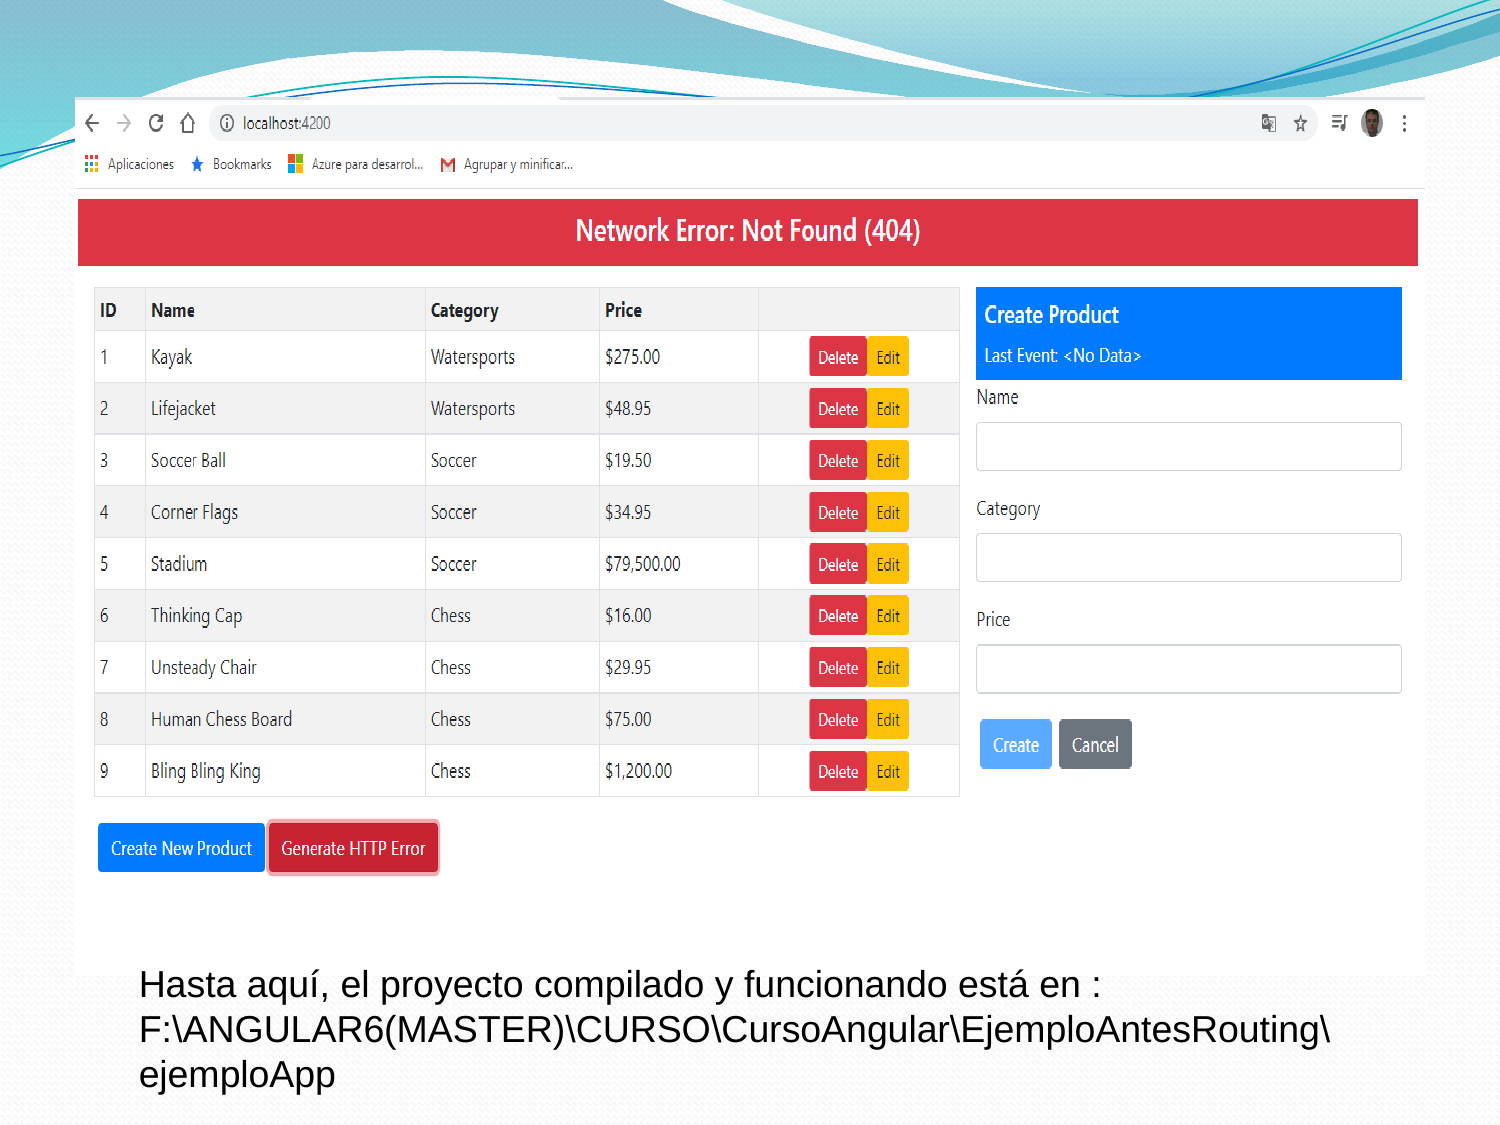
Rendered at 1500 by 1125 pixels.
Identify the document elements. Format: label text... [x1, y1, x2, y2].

text_box Hasta aquí, el proyecto compilado y funcionando está en : F:\ANGULAR6(MASTER)\CURSO\CursoAngular\EjemploAntesRouting\ejemploApp [123, 983, 1425, 1102]
picture [74, 96, 1426, 977]
